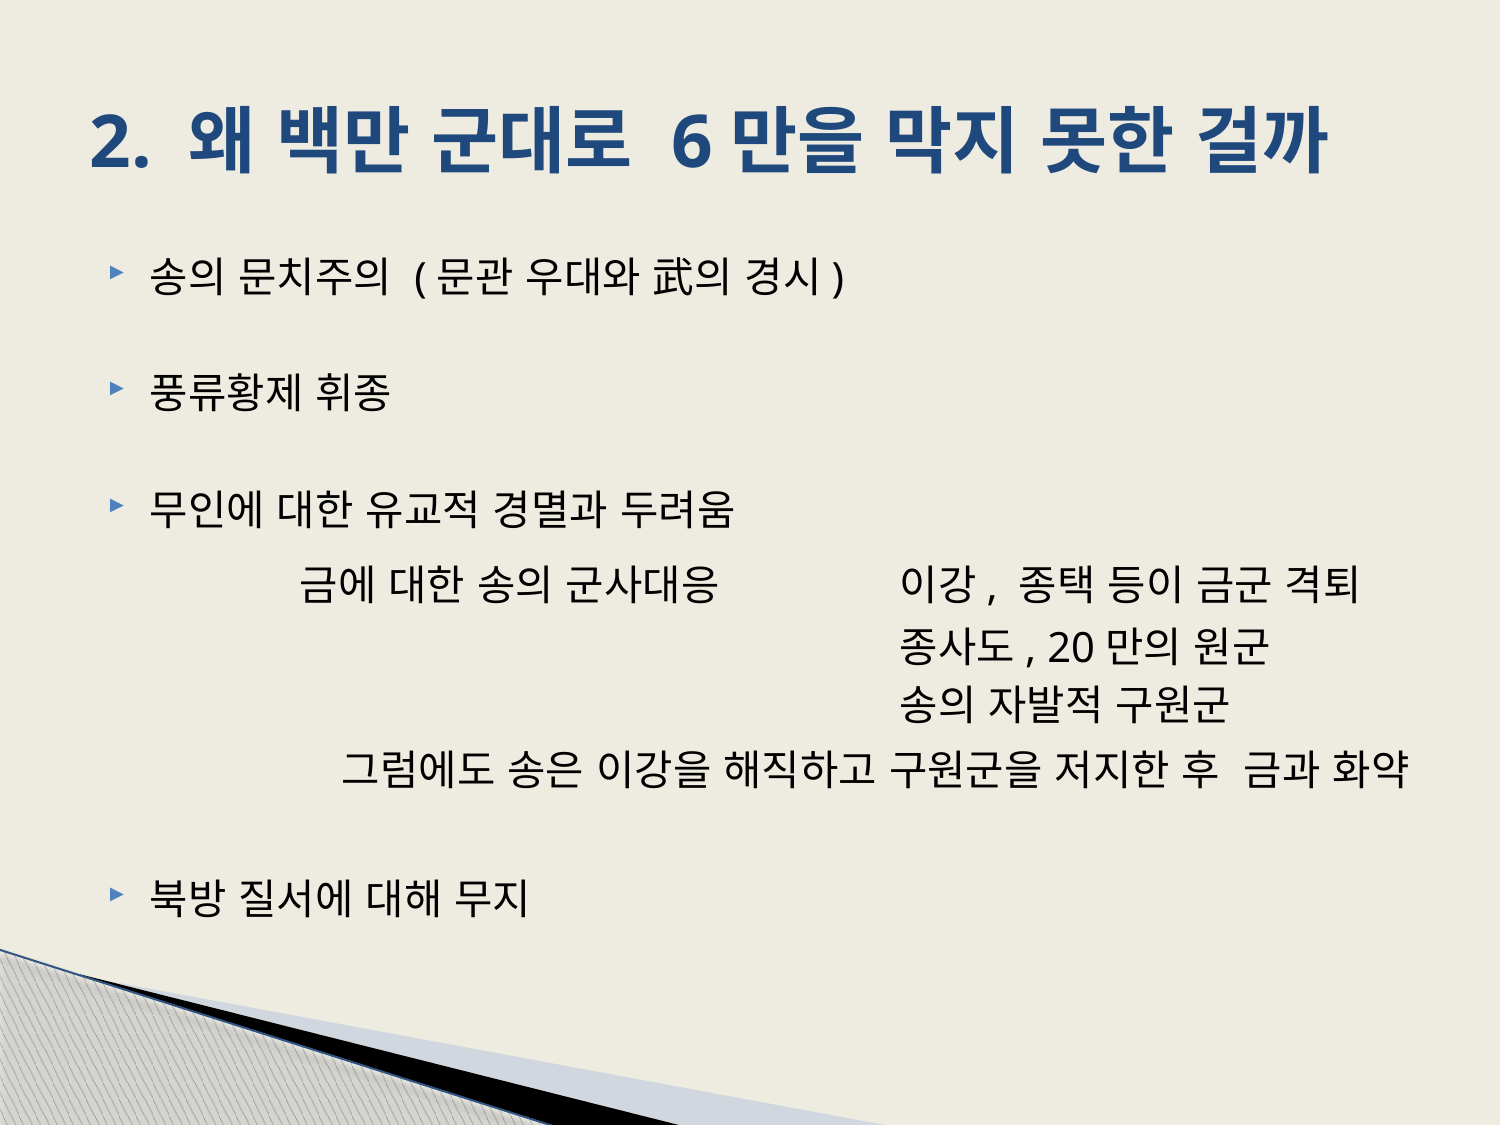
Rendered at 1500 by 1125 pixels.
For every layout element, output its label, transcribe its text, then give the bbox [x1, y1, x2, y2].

list 송의 문치주의 (문관 우대와 武의 경시) 풍류황제 휘종 무인에 대한 유교적 경멸과 두려움 금에 대한 송의 군사대응 이강, 종택 등이 금군 격퇴 종사도, 20만의 원군 송의 자발적 구원군 그럼에도 송은 이강을 해직하고 구원군을 저지한 후 금과 화약 북방 질서에 대해 무지 [75, 243, 1425, 986]
title 2. 왜 백만 군대로 6만을 막지 못한 걸까 [75, 45, 1425, 233]
